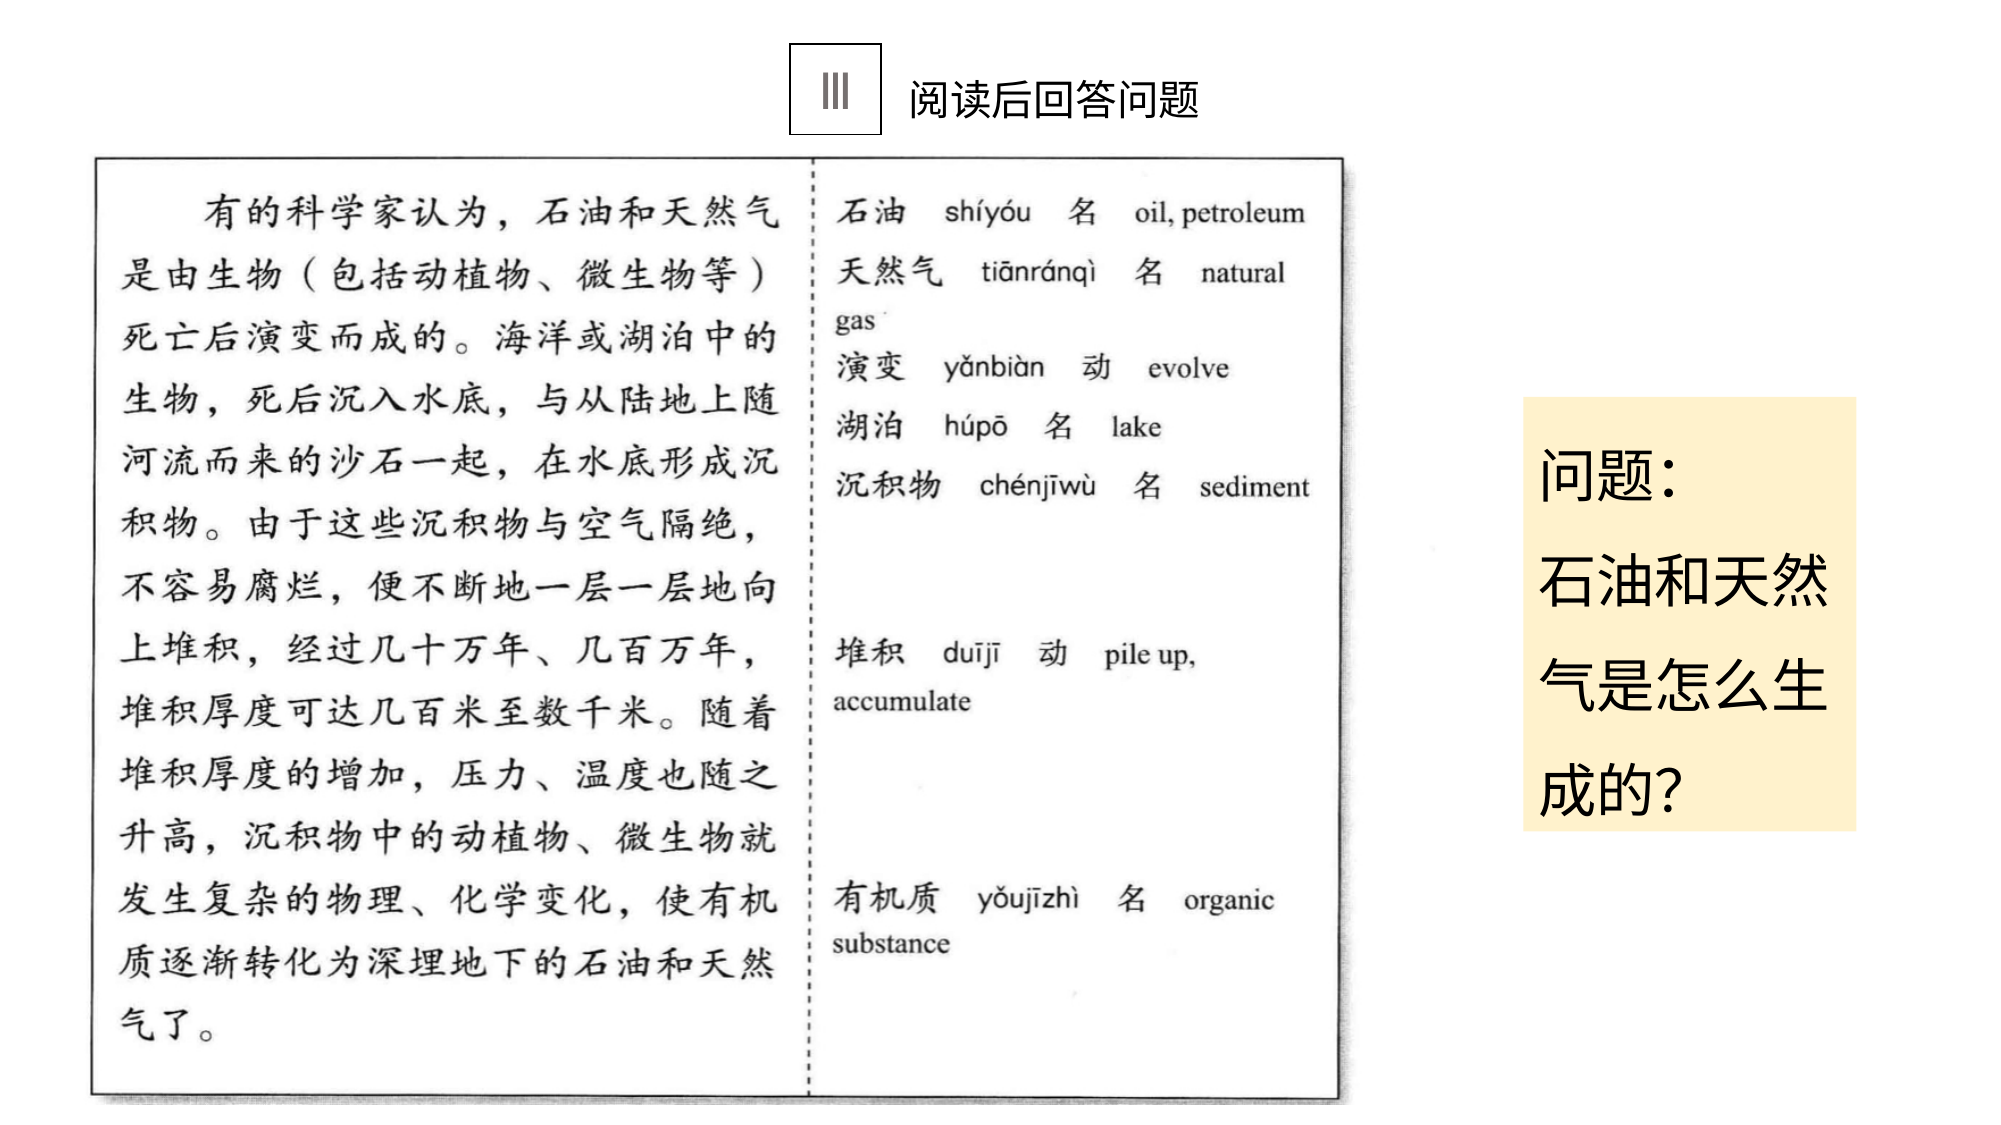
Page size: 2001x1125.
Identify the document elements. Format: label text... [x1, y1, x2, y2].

picture [47, 135, 1469, 1105]
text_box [670, 43, 1222, 135]
text_box 问题： 石油和天然气是怎么生成的？ [1523, 396, 1857, 832]
